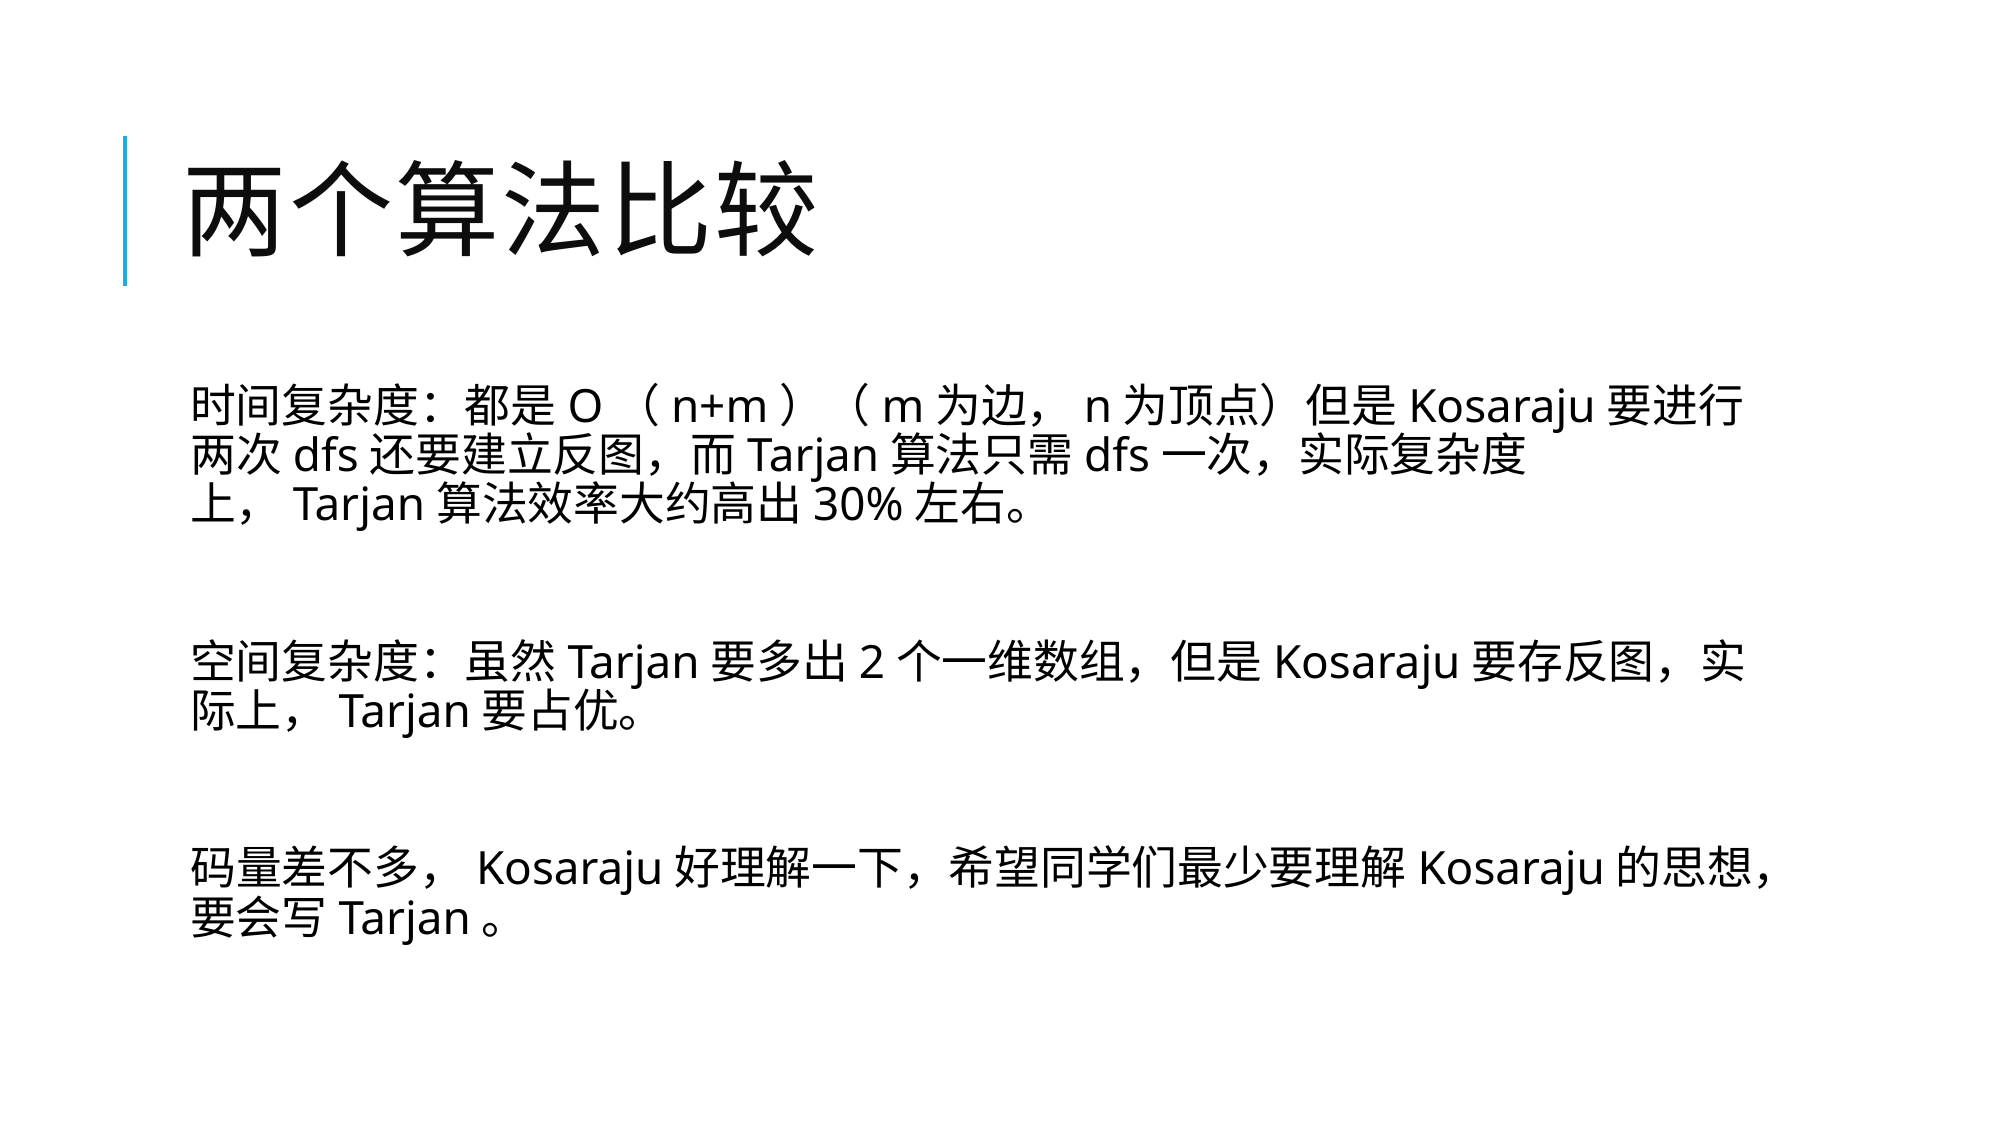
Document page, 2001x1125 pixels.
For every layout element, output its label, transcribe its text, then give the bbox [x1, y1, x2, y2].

title 两个算法比较 [168, 96, 1763, 342]
list 时间复杂度：都是O（n+m）（m为边，n为顶点）但是Kosaraju要进行两次dfs还要建立反图，而Tarjan算法只需dfs一次，实际复杂度上，Tarjan算法效率大约高出30%左右。 空间复杂度：虽然Tarjan要多出2个一维数组，但是Kosaraju要存反图，实际上，Tarjan要占优。 码量差不多，Kosaraju好理解一下，希望同学们最少要理解Kosaraju的思想，要会写Tarjan。 [168, 375, 1763, 1035]
